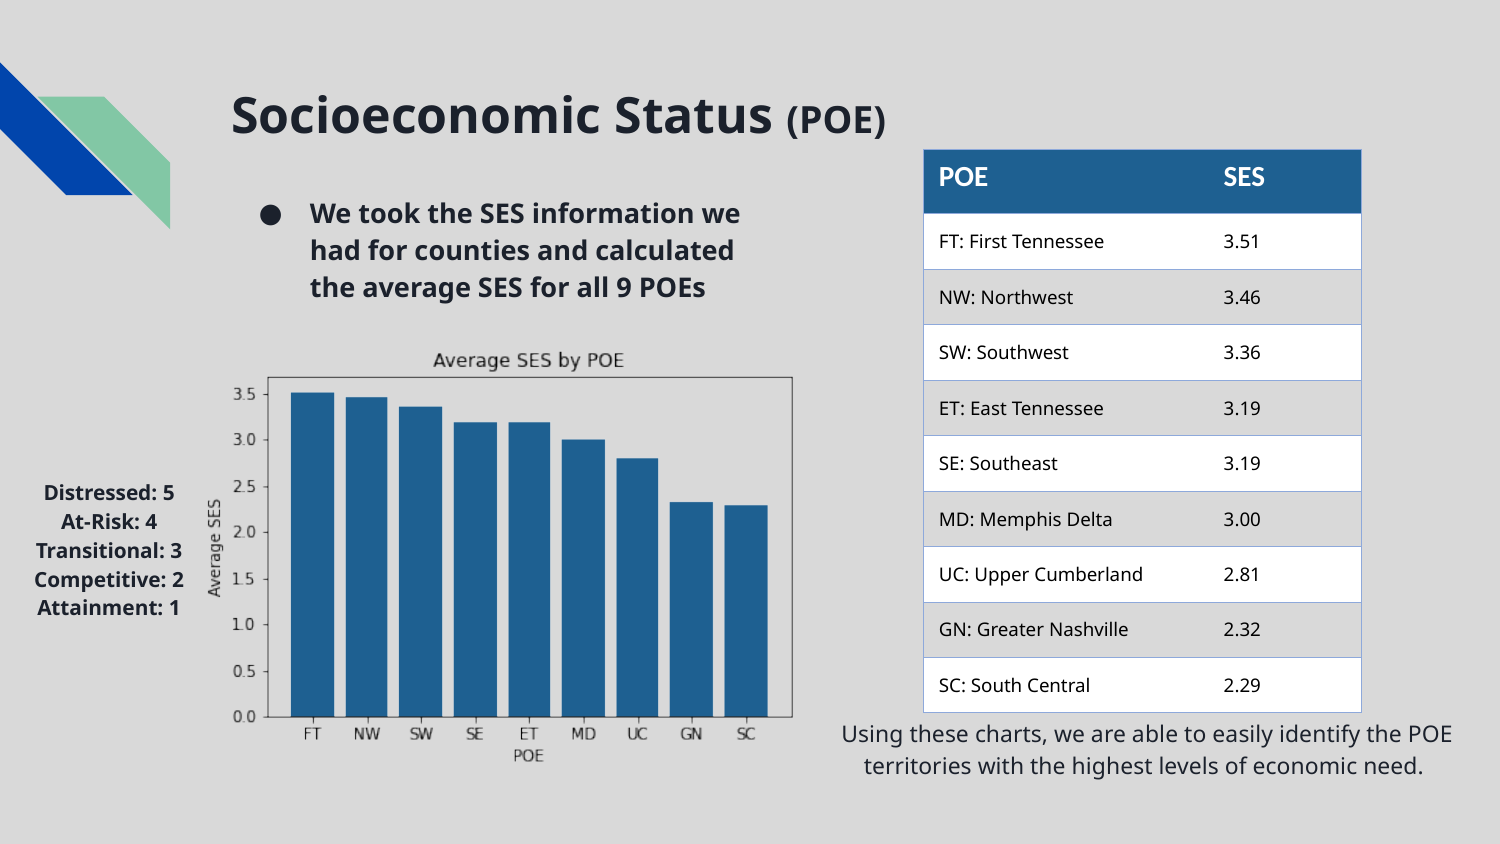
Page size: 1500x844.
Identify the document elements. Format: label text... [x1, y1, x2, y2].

table_cell NW: Northwest [924, 270, 1209, 324]
table_cell FT: First Tennessee [924, 214, 1209, 269]
table_cell 3.00 [1209, 492, 1361, 546]
table_cell 2.29 [1209, 658, 1361, 712]
table_cell SC: South Central [924, 658, 1209, 712]
table_cell 3.19 [1209, 436, 1361, 491]
table_cell 3.51 [1209, 214, 1361, 269]
table_header POE [924, 150, 1209, 213]
table_cell SW: Southwest [924, 325, 1209, 380]
text_box Distressed: 5 At-Risk: 4 Transitional: 3 Competitive: 2 Attainment: 1 [15, 461, 177, 635]
table_cell ET: East Tennessee [924, 381, 1209, 435]
table_cell SE: Southeast [924, 436, 1209, 491]
table_cell 3.19 [1209, 381, 1361, 435]
list We took the SES information we had for counties and calculated the average SES for all 9 POEs [219, 176, 794, 307]
table_cell 3.36 [1209, 325, 1361, 380]
table_cell UC: Upper Cumberland [924, 547, 1209, 602]
list Using these charts, we are able to easily identify the POE territories with the highest levels of economic need. [813, 700, 1482, 814]
picture [182, 321, 859, 773]
table_cell 2.32 [1209, 603, 1361, 657]
title Socioeconomic Status (POE) [203, 68, 1358, 219]
table_header SES [1209, 150, 1361, 213]
table_cell 2.81 [1209, 547, 1361, 602]
table_cell GN: Greater Nashville [924, 603, 1209, 657]
table_cell MD: Memphis Delta [924, 492, 1209, 546]
table_cell 3.46 [1209, 270, 1361, 324]
